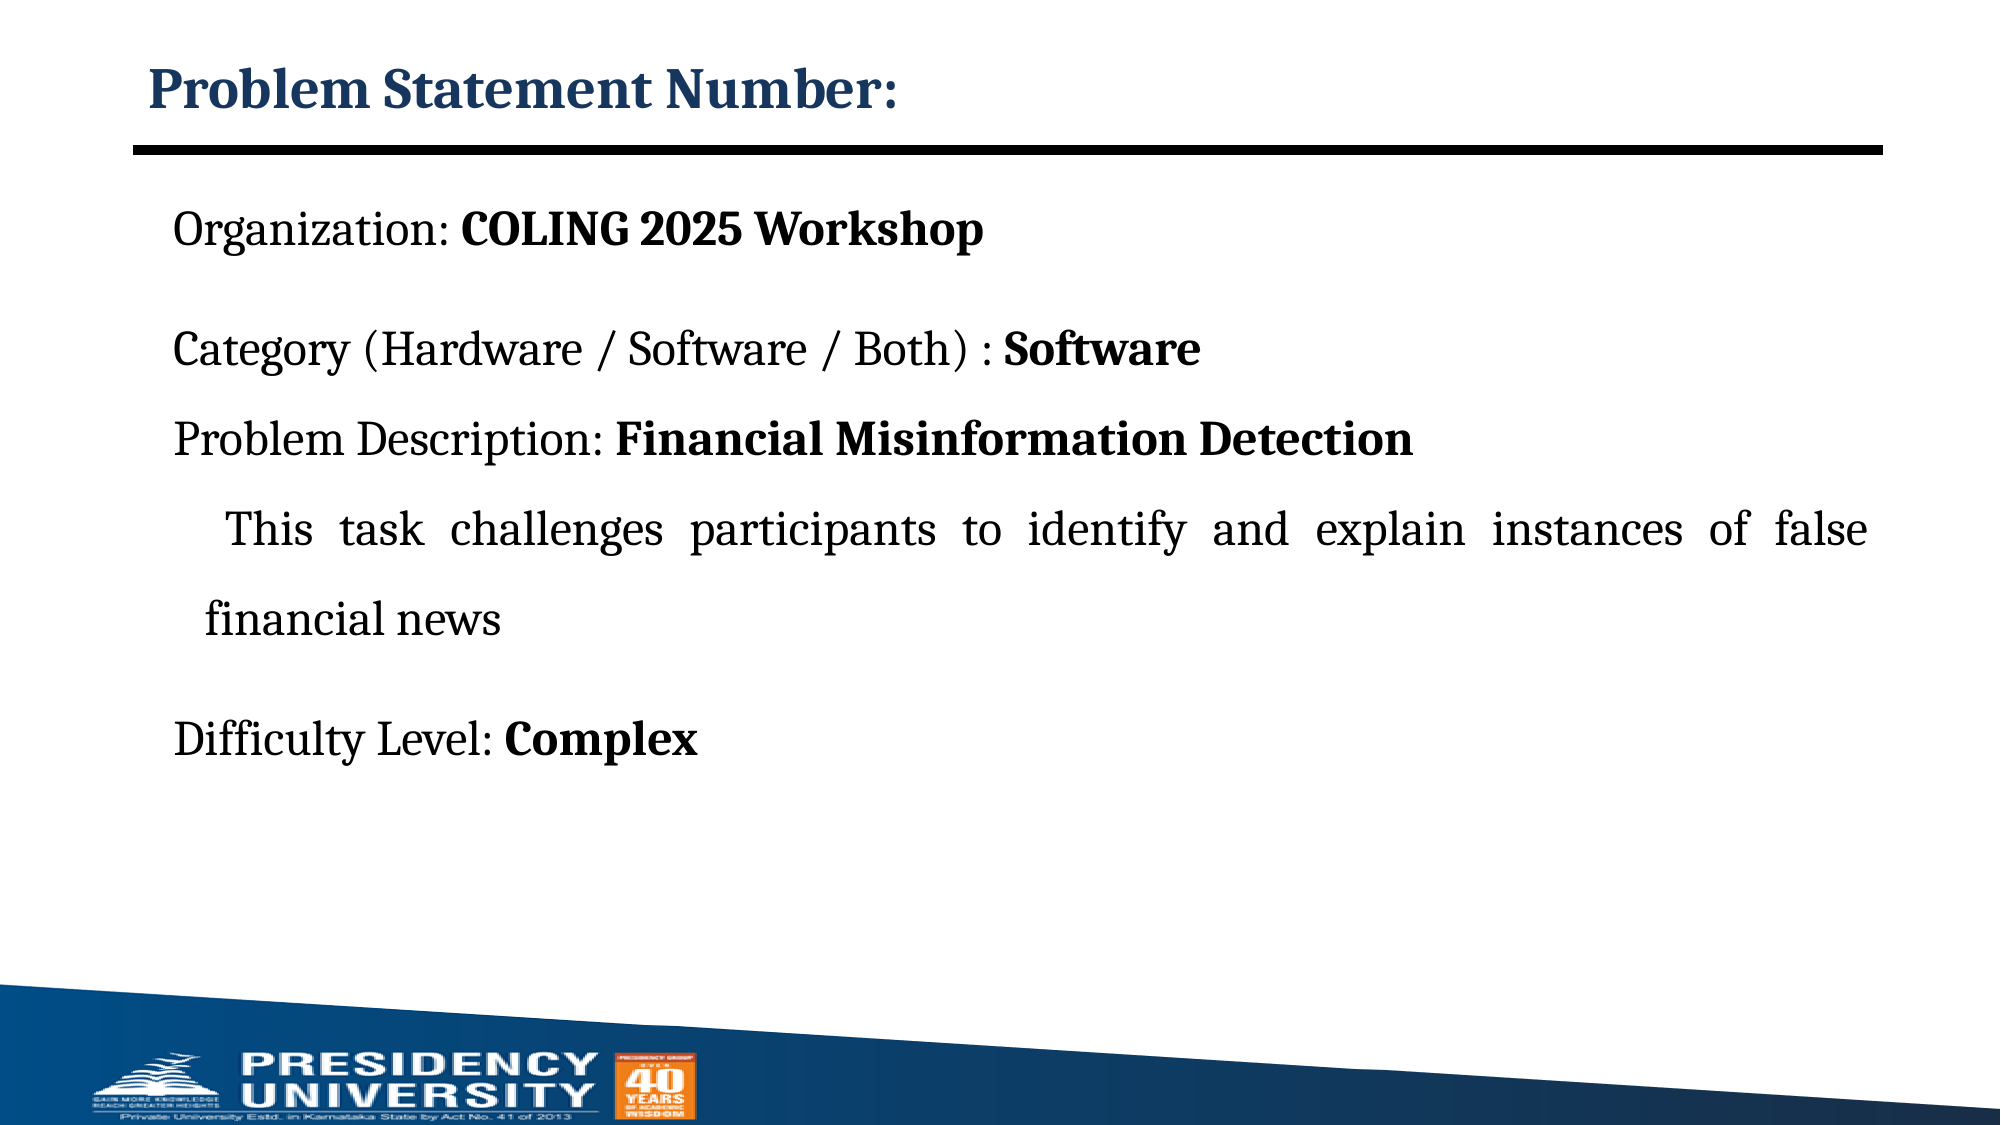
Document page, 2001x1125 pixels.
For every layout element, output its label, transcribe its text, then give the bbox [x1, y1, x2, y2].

list Organization: COLING 2025 Workshop Category (Hardware / Software / Both) : Software Problem Description: Financial Misinformation Detection This task challenges participants to identify and explain instances of false financial news Difficulty Level: Complex [133, 187, 1884, 1000]
picture [0, 982, 2000, 1125]
title Problem Statement Number: [133, 45, 1884, 125]
